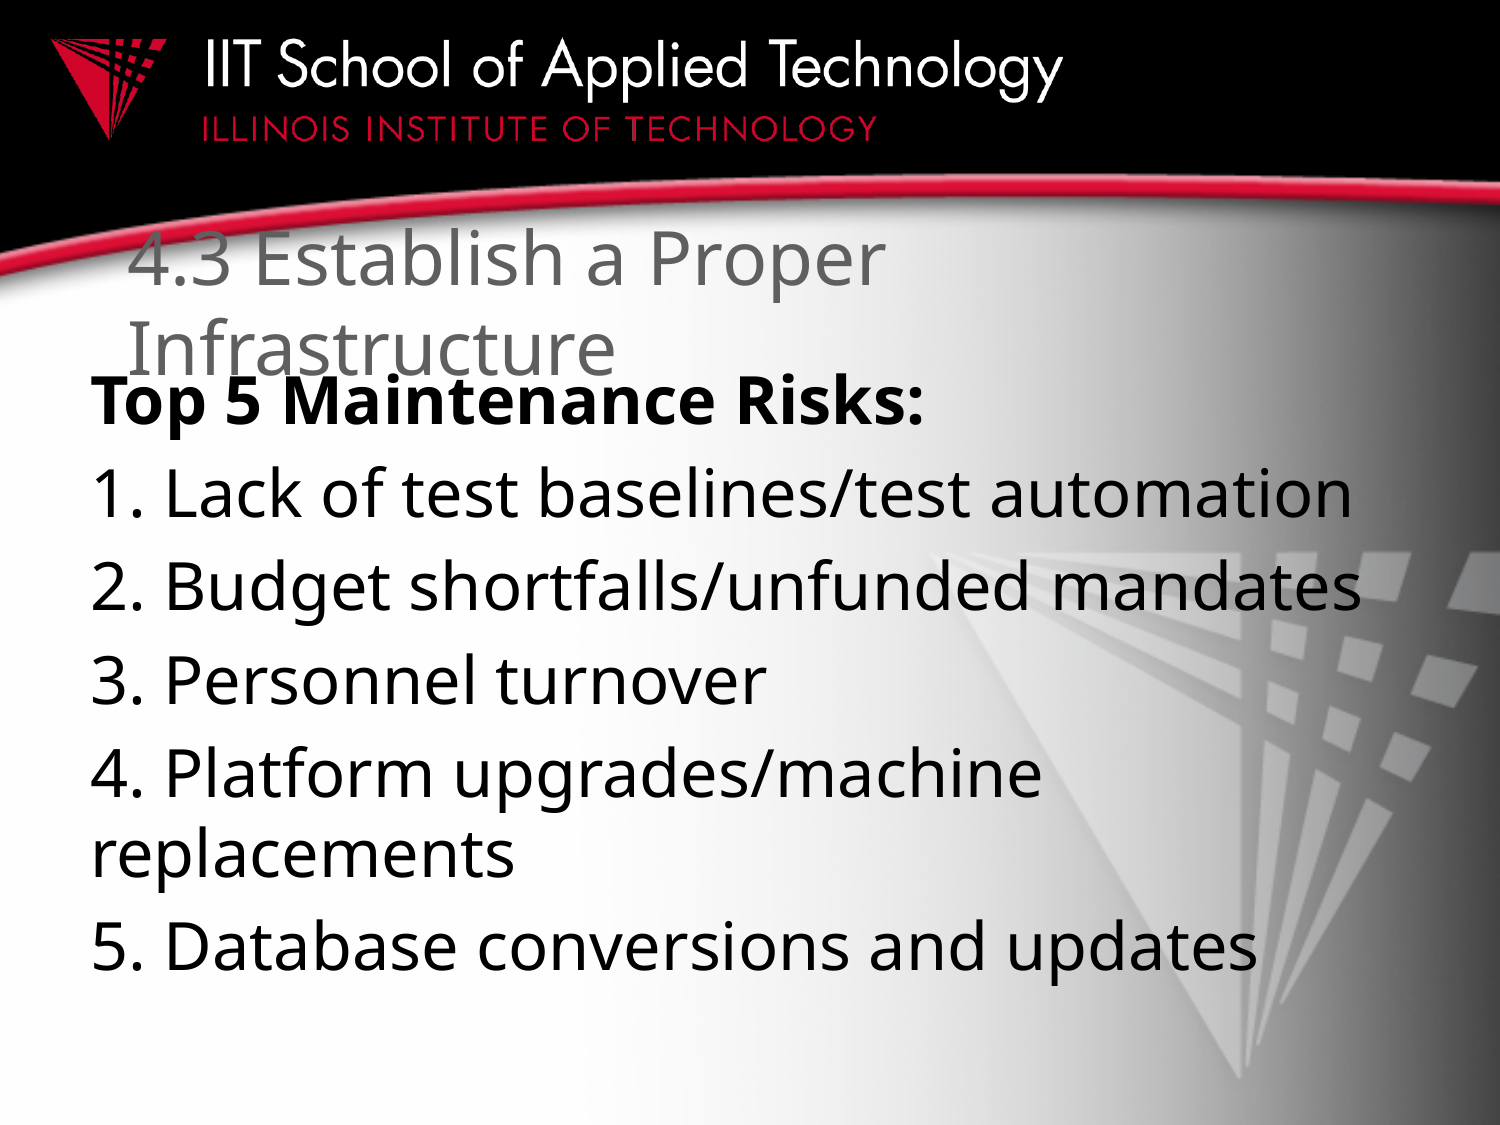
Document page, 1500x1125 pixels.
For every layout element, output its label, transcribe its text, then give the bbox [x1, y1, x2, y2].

picture [0, 0, 1500, 1125]
title 4.3 Establish a Proper Infrastructure [112, 249, 1388, 349]
list Top 5 Maintenance Risks: 1. Lack of test baselines/test automation 2. Budget shortfalls/unfunded mandates 3. Personnel turnover 4. Platform upgrades/machine replacements 5. Database conversions and updates [74, 349, 1426, 1088]
